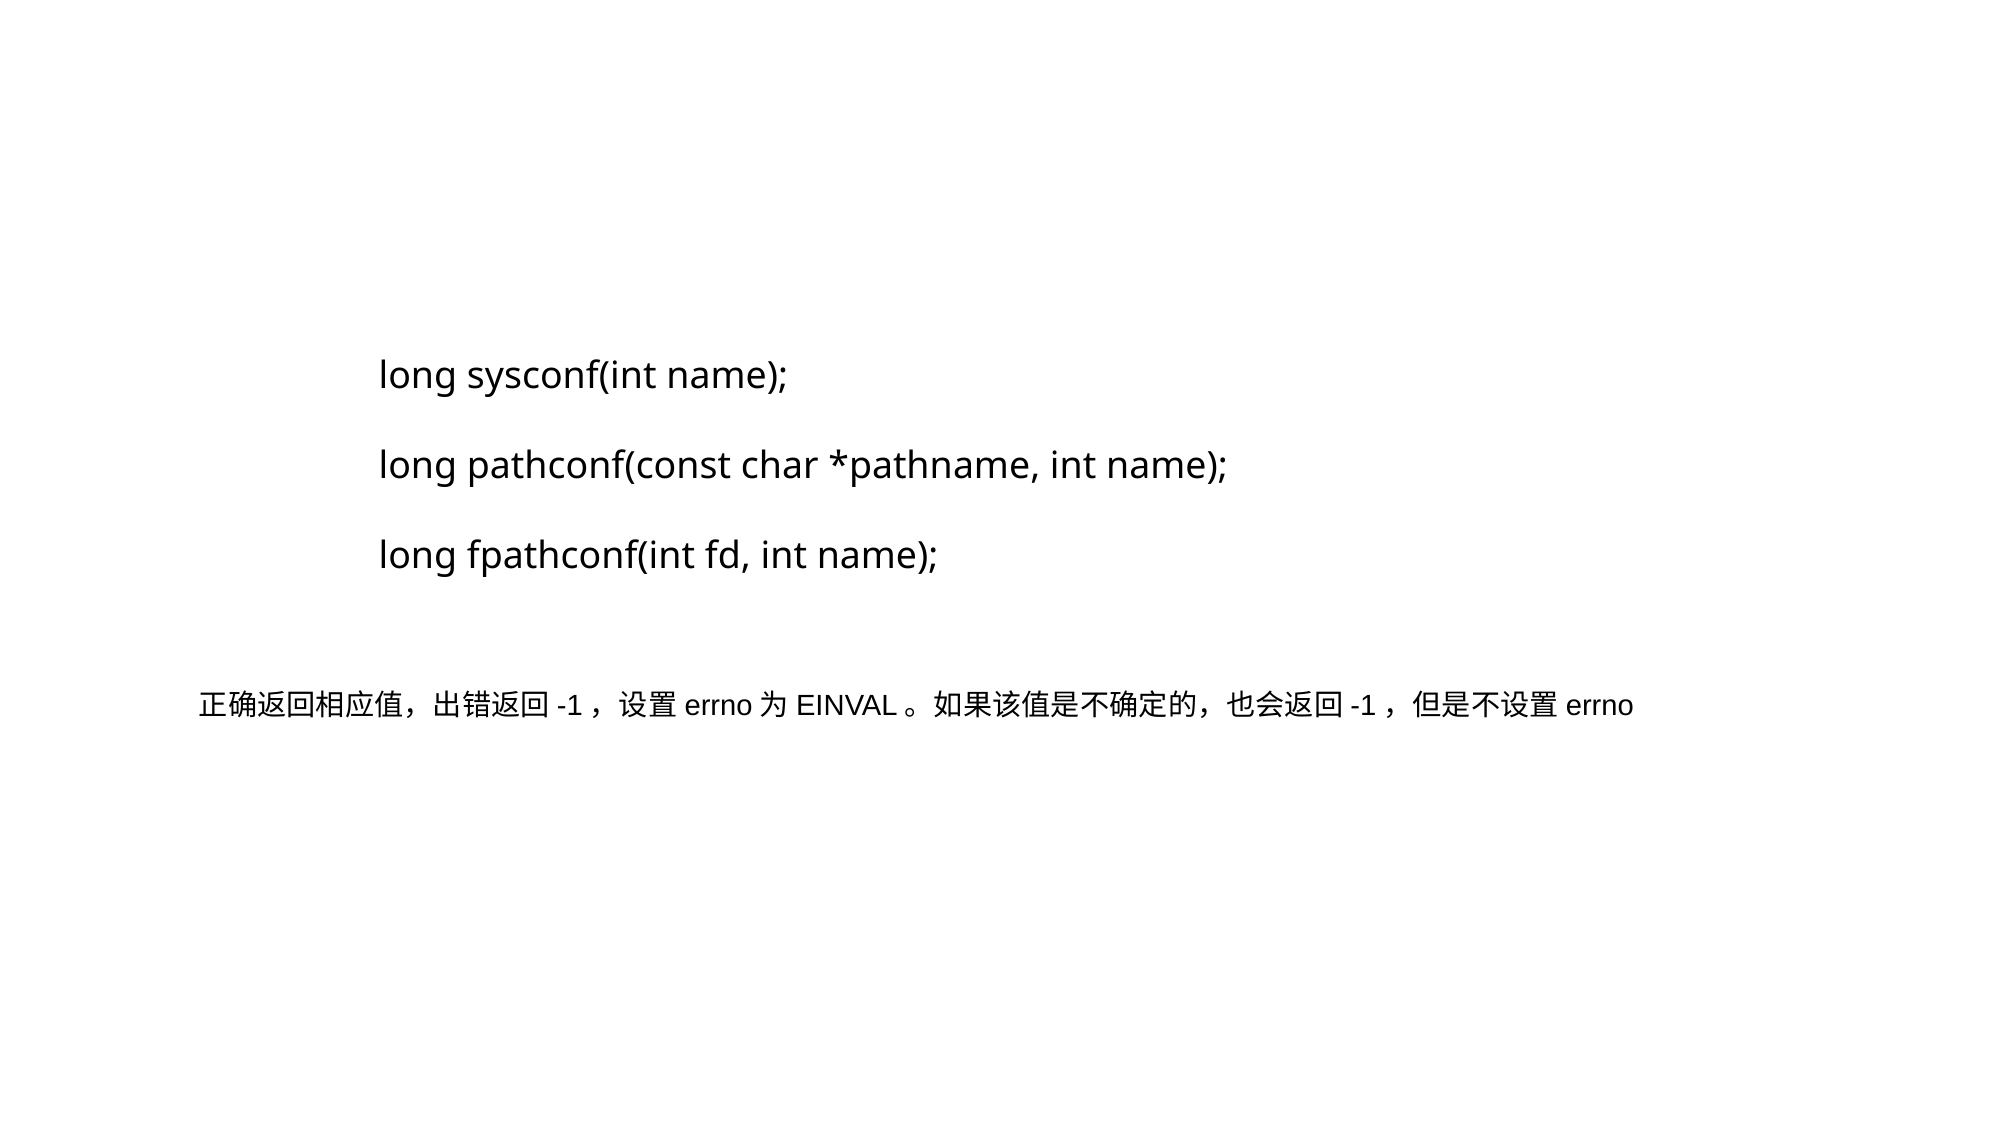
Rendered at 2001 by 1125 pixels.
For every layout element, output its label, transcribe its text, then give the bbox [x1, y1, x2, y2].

text_box 正确返回相应值，出错返回-1，设置errno为EINVAL。如果该值是不确定的，也会返回-1，但是不设置errno [184, 679, 1781, 729]
text_box long sysconf(int name); long pathconf(const char *pathname, int name); long fpathconf(int fd, int name); [363, 343, 1566, 584]
